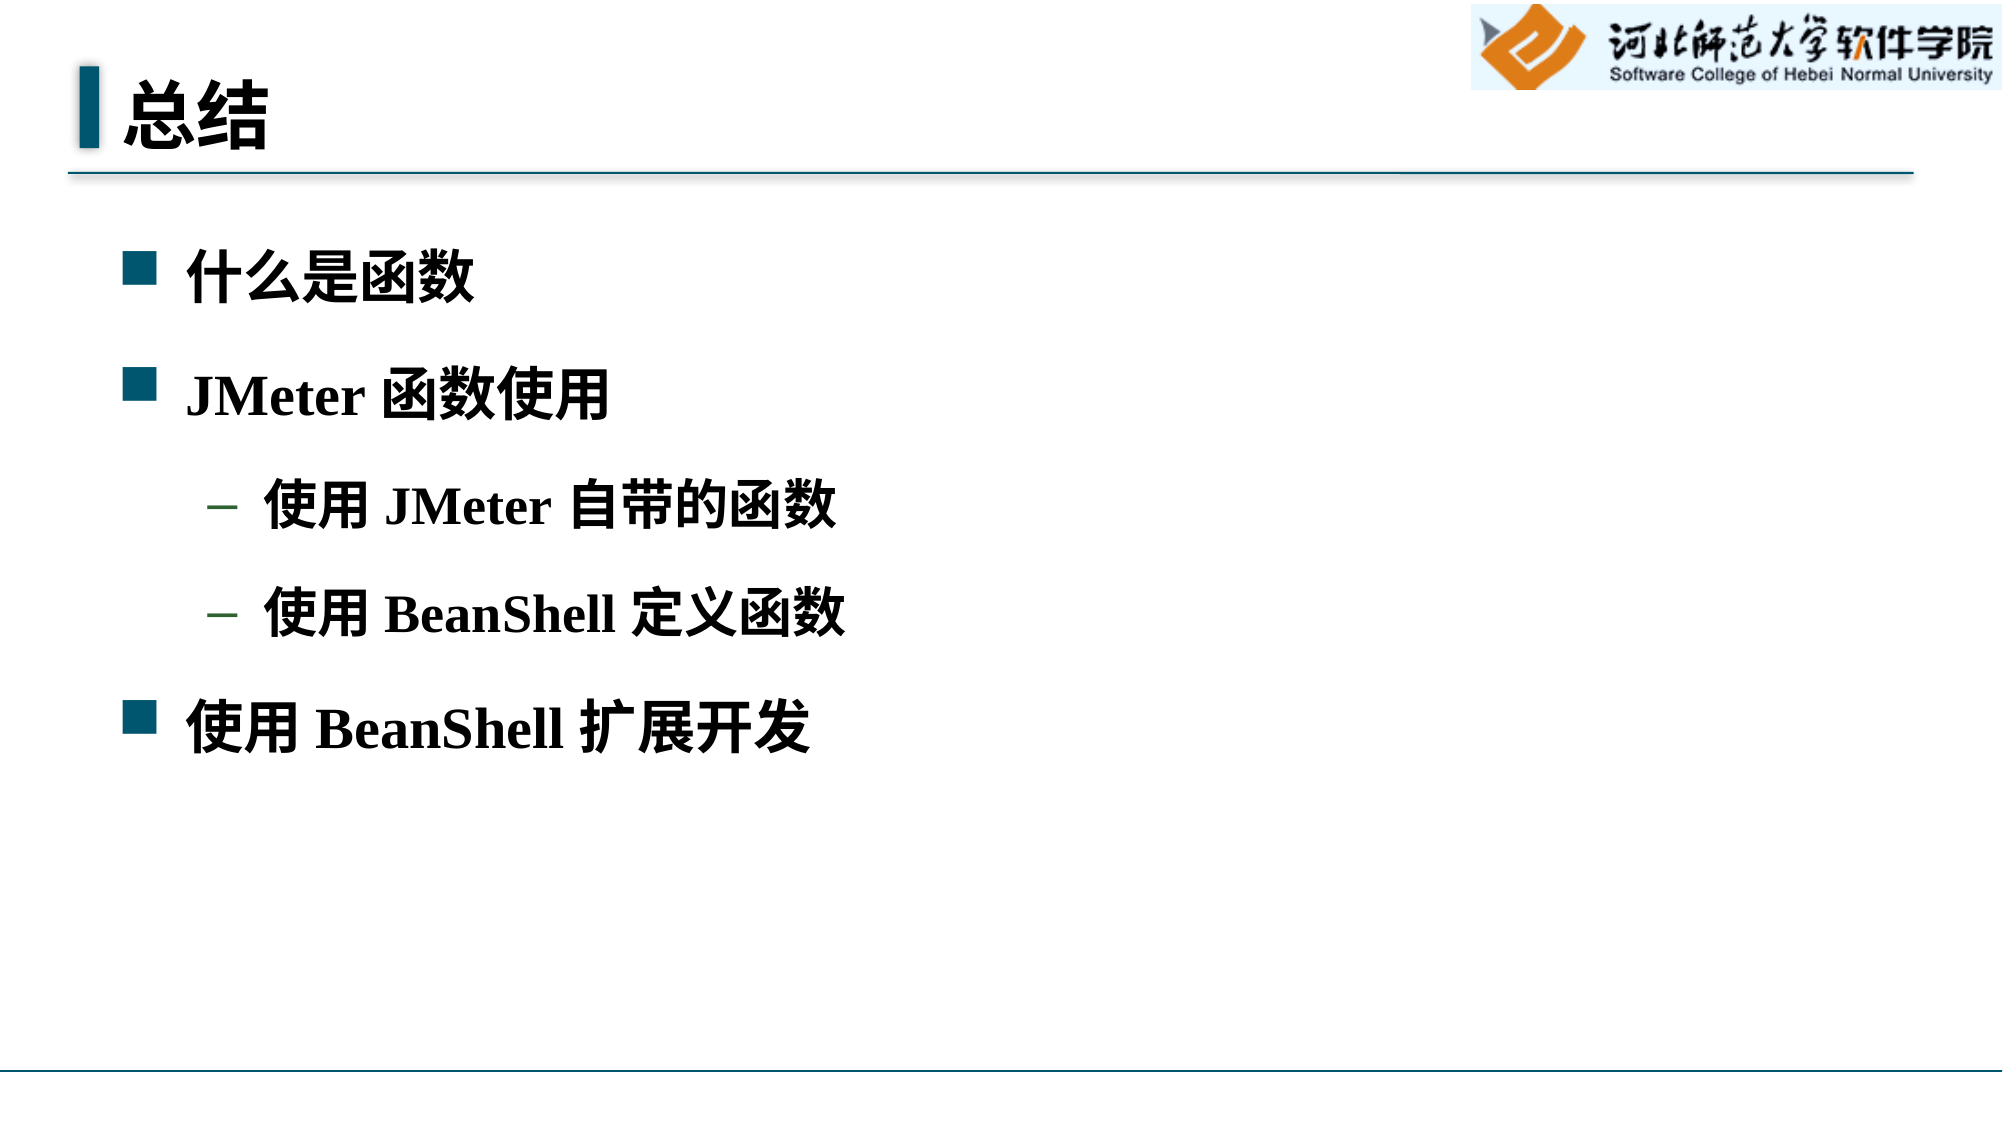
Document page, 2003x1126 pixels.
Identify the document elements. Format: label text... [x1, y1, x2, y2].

picture [1471, 4, 2002, 90]
list 什么是函数 JMeter函数使用 使用JMeter自带的函数 使用BeanShell定义函数 使用BeanShell扩展开发 [99, 196, 1903, 1024]
title 总结 [103, 66, 1462, 162]
